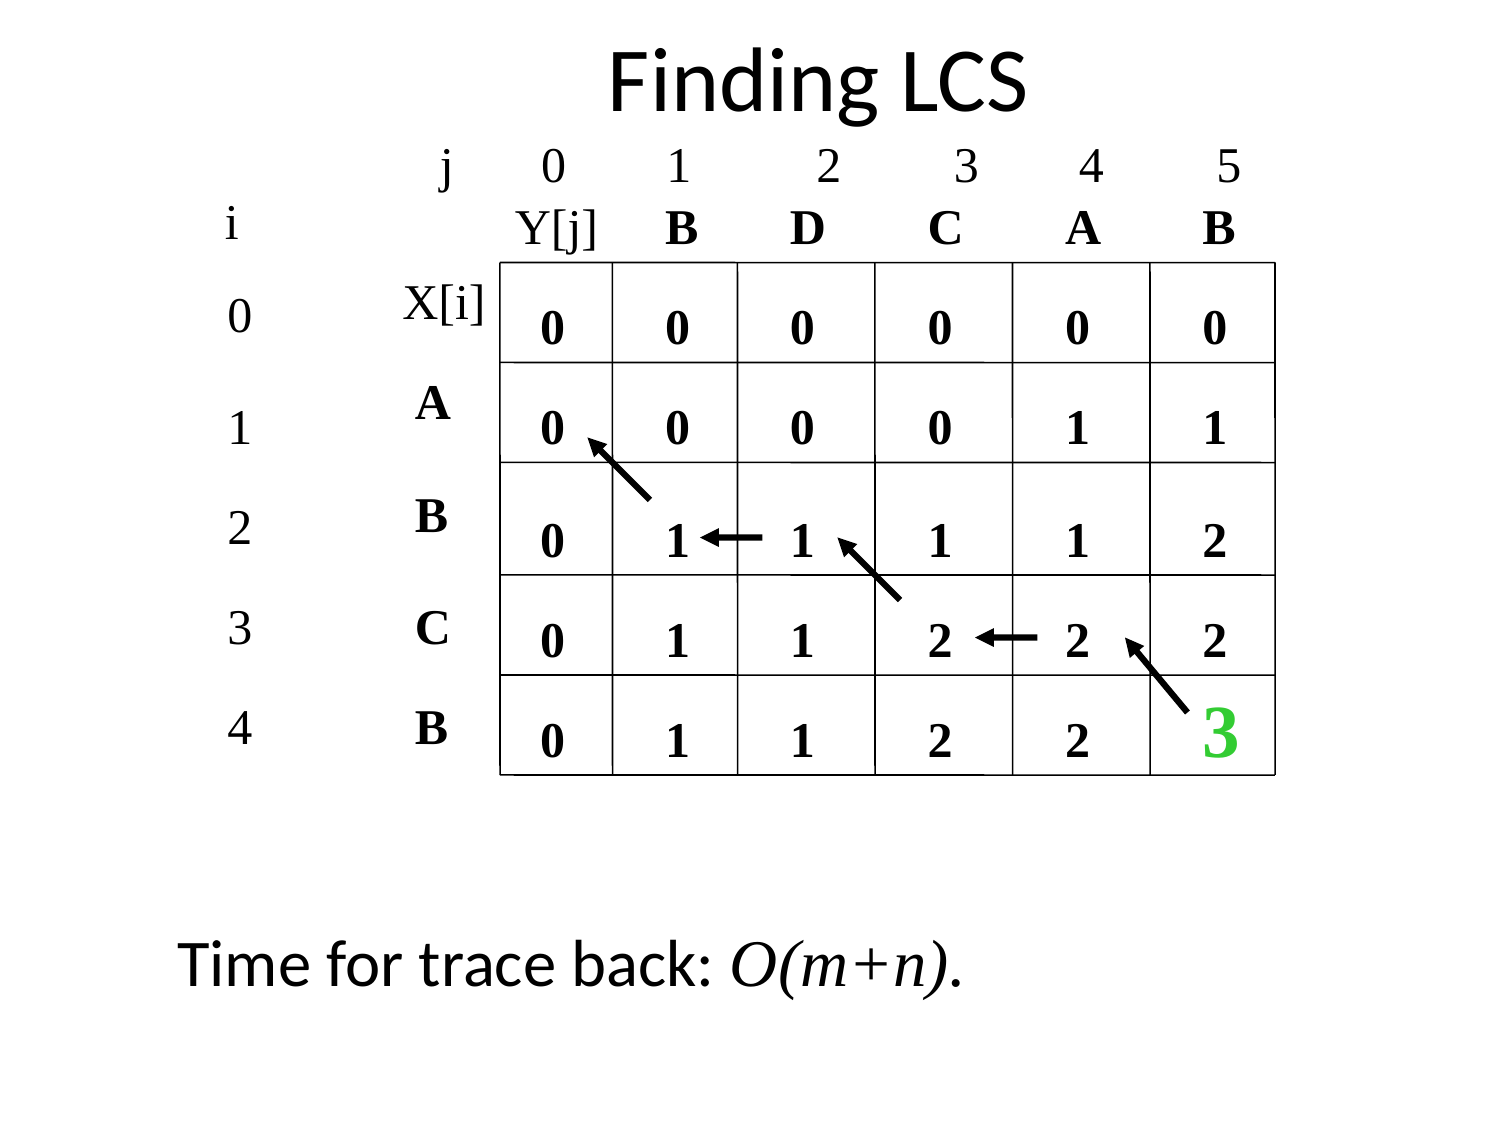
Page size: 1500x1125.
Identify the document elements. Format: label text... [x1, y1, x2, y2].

text_box 0 [525, 699, 580, 775]
text_box 0 [650, 287, 705, 363]
text_box B [400, 687, 464, 763]
text_box 0 [525, 599, 580, 675]
text_box 0 [525, 387, 580, 463]
text_box 2 [912, 699, 968, 775]
text_box 0 [912, 387, 968, 463]
text_box 1 [1187, 387, 1243, 463]
text_box A [1050, 187, 1116, 263]
text_box i [210, 181, 254, 257]
title Finding LCS [137, 0, 1500, 150]
text_box [699, 531, 763, 544]
text_box [975, 631, 1038, 644]
text_box 2 [1187, 599, 1243, 675]
text_box 0 [650, 387, 705, 463]
text_box 2 [1050, 599, 1105, 675]
text_box 0 [212, 274, 268, 350]
text_box 0 [912, 287, 968, 363]
text_box Time for trace back: O(m+n). [162, 912, 1300, 1008]
text_box 2 [912, 599, 968, 675]
text_box 0 [525, 499, 580, 575]
text_box 3 [212, 587, 268, 663]
text_box 1 [212, 387, 268, 463]
text_box 1 [650, 699, 705, 775]
text_box 4 [212, 687, 268, 763]
text_box j 0 1 2 3 4 5 [425, 124, 1269, 200]
text_box 0 [775, 387, 830, 463]
text_box 2 [212, 487, 268, 563]
text_box 2 [1187, 499, 1243, 575]
text_box 1 [1050, 387, 1105, 463]
text_box D [775, 187, 841, 263]
text_box 1 [1050, 499, 1105, 575]
text_box 1 [775, 699, 830, 775]
text_box C [912, 187, 979, 263]
text_box [837, 537, 901, 601]
text_box [1125, 637, 1188, 713]
text_box 1 [775, 599, 830, 675]
text_box 0 [775, 287, 830, 363]
text_box A [400, 362, 466, 438]
text_box [587, 437, 651, 501]
text_box 0 [1187, 287, 1243, 363]
text_box 1 [775, 499, 830, 575]
text_box B [400, 474, 464, 550]
text_box 0 [525, 287, 580, 363]
text_box B [1187, 187, 1251, 263]
text_box 1 [650, 599, 705, 675]
text_box 2 [1050, 699, 1105, 775]
text_box Y[j] [500, 187, 614, 263]
text_box 1 [912, 499, 968, 575]
text_box 0 [1050, 287, 1105, 363]
text_box 1 [650, 499, 705, 575]
text_box B [650, 187, 714, 263]
text_box 3 [1187, 675, 1255, 781]
text_box C [400, 587, 466, 663]
text_box X[i] [387, 262, 501, 338]
